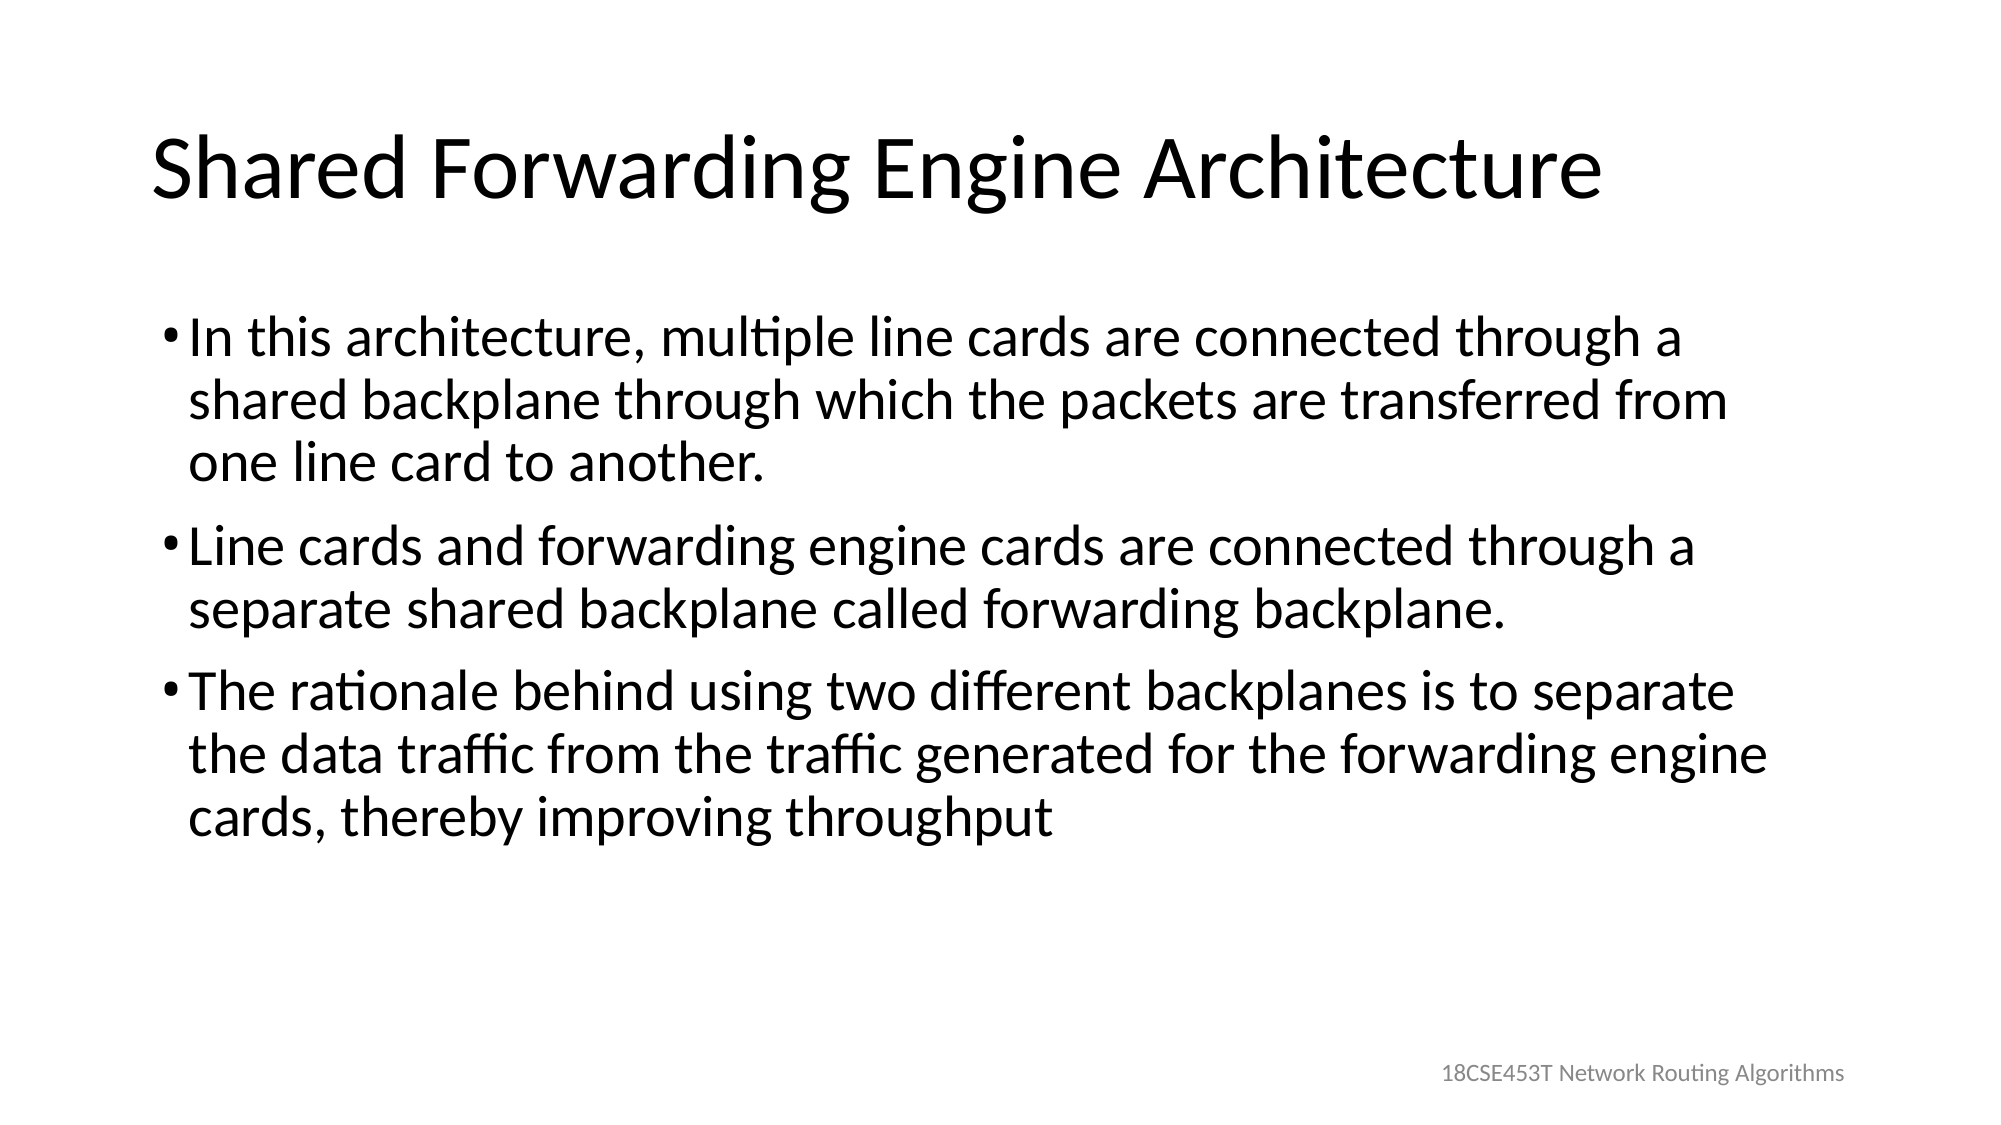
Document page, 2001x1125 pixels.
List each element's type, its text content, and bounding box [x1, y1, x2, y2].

text_box In this architecture, multiple line cards are connected through a shared backplane through which the packets are transferred from one line card to another. Line cards and forwarding engine cards are connected through a separate shared backplane called forwarding backplane. The rationale behind using two different backplanes is to separate the data traffic from the traffic generated for the forwarding engine cards, thereby improving throughput [158, 295, 1795, 849]
title Shared Forwarding Engine Architecture [149, 104, 1613, 295]
footer 18CSE453T Network Routing Algorithms [1438, 1060, 1850, 1125]
